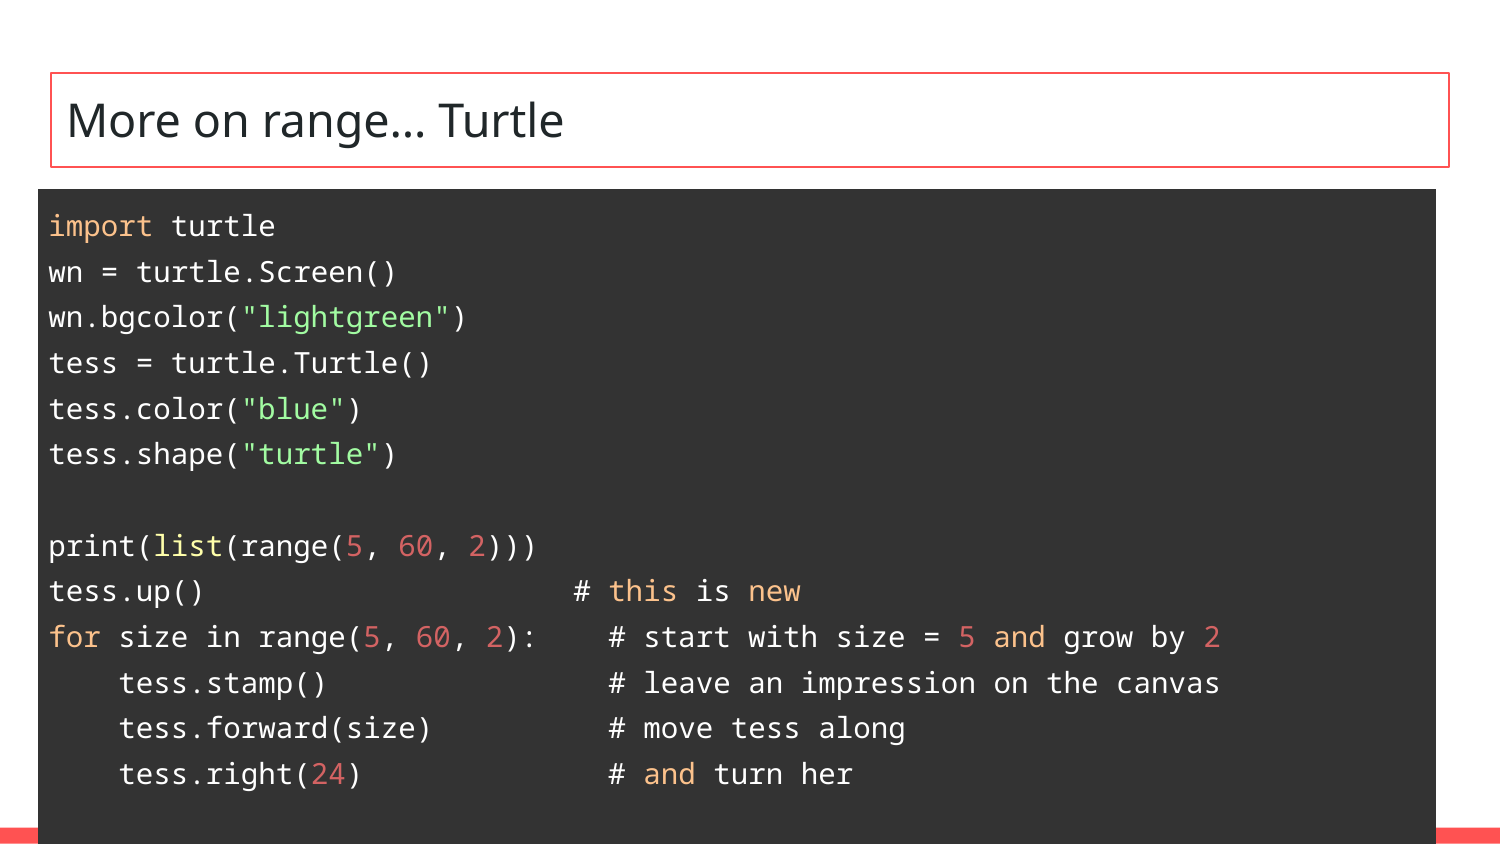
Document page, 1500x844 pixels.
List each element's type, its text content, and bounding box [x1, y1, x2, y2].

table_header import turtle wn = turtle.Screen() wn.bgcolor("lightgreen") tess = turtle.Turtle() tess.color("blue") tess.shape("turtle") print(list(range(5, 60, 2))) tess.up() # this is new for size in range(5, 60, 2): # start with size = 5 and grow by 2 tess.stamp() # leave an impression on the canvas tess.forward(size) # move tess along tess.right(24) # and turn her wn.exitonclick() [38, 189, 1436, 844]
title More on range… Turtle [50, 72, 1450, 168]
